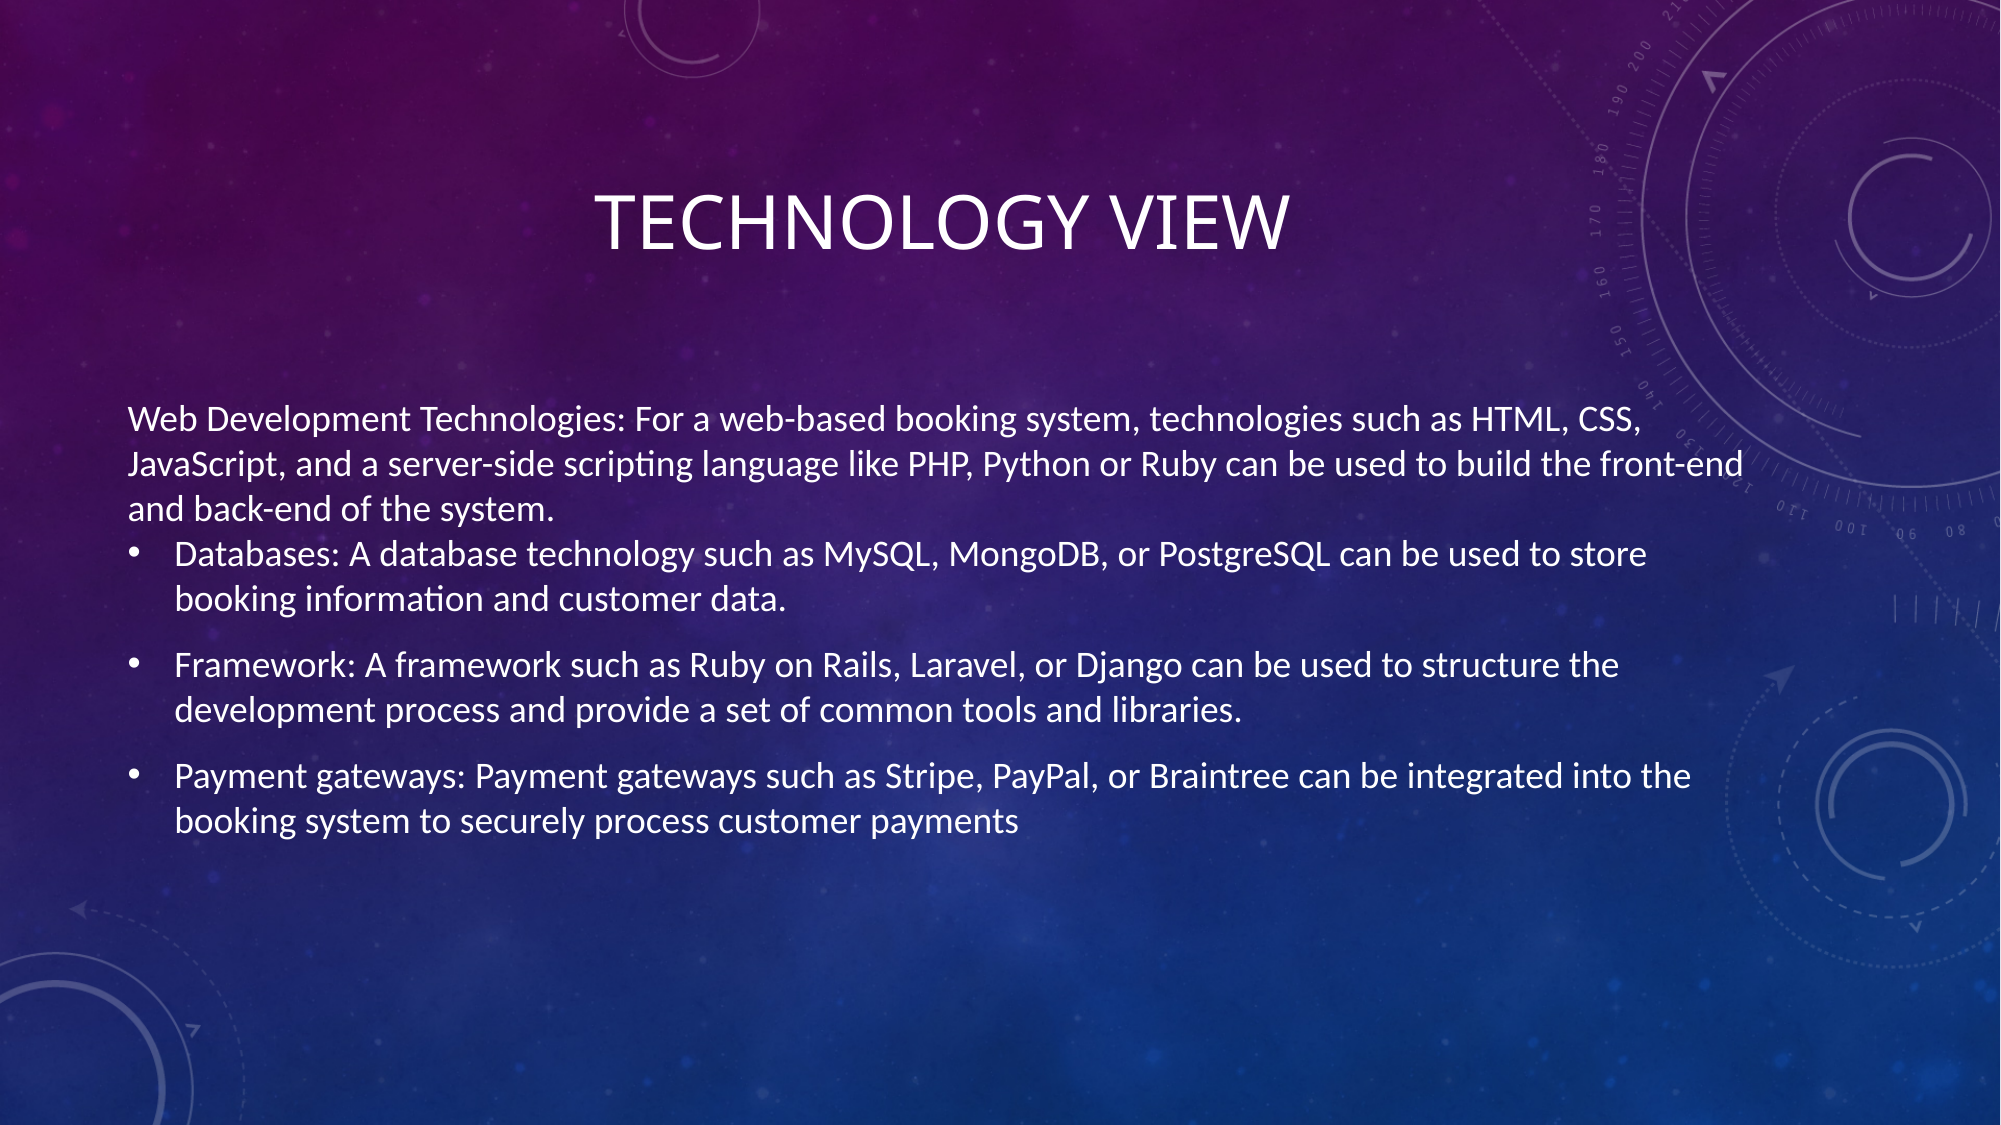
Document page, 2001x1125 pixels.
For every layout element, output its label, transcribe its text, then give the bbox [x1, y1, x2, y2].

list Web Development Technologies: For a web-based booking system, technologies such as HTML, CSS, JavaScript, and a server-side scripting language like PHP, Python or Ruby can be used to build the front-end and back-end of the system. Databases: A database technology such as MySQL, MongoDB, or PostgreSQL can be used to store booking information and customer data. Framework: A framework such as Ruby on Rails, Laravel, or Django can be used to structure the development process and provide a set of common tools and libraries. Payment gateways: Payment gateways such as Stripe, PayPal, or Braintree can be integrated into the booking system to securely process customer payments [112, 351, 1775, 950]
picture [0, 0, 2001, 1125]
title TECHNOLOGY VIEW [112, 99, 1775, 339]
